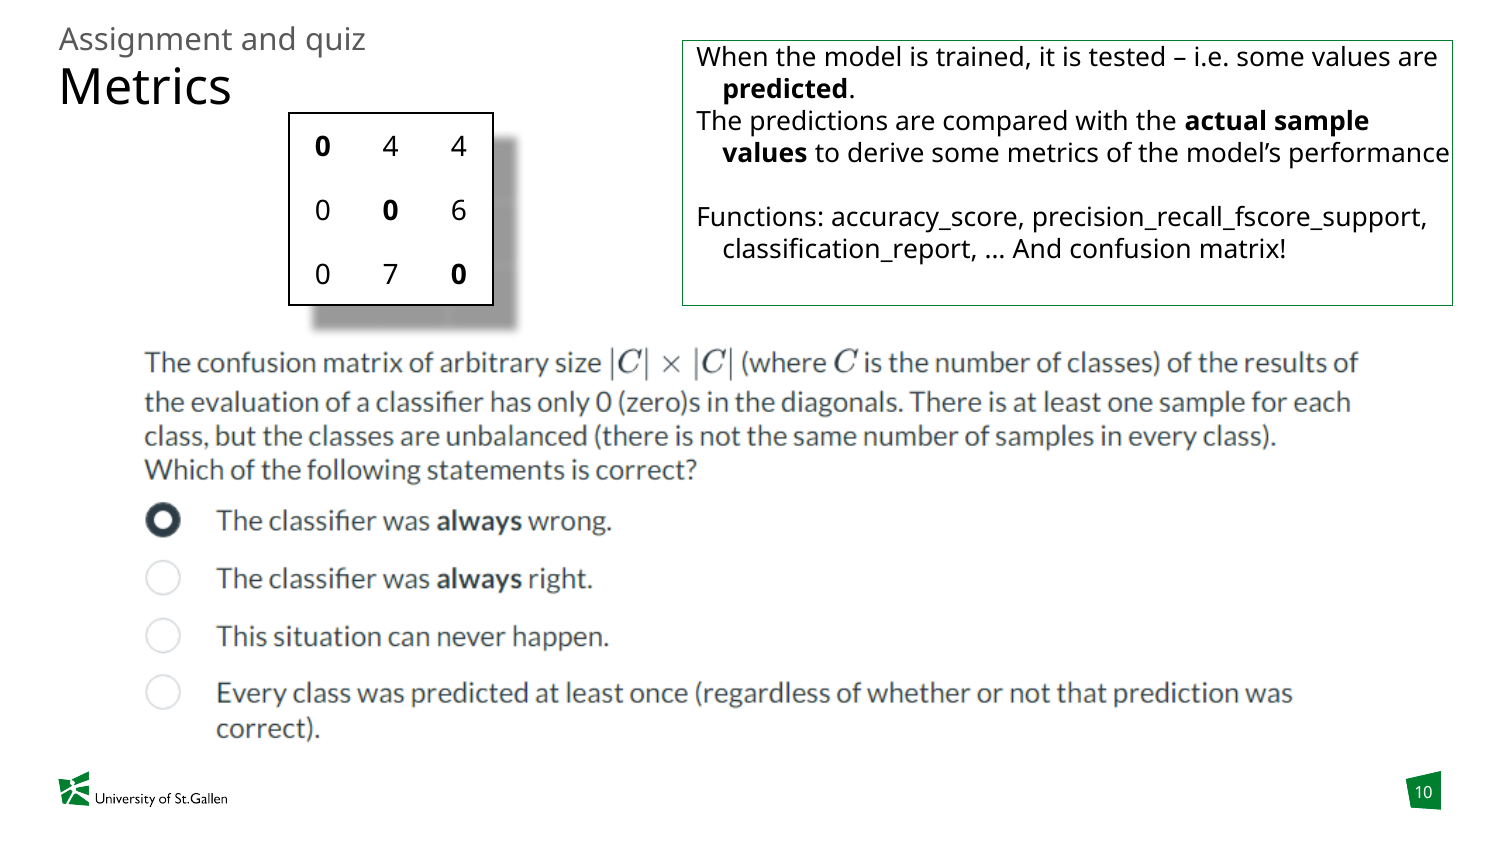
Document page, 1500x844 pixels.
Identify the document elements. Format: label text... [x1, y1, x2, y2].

table_header 0 [290, 114, 357, 177]
table_header 4 [425, 114, 492, 177]
slide_number 10 [1405, 782, 1442, 827]
table_cell 0 [425, 241, 492, 304]
list Assignment and quiz [58, 14, 1442, 62]
table_header 4 [357, 114, 425, 177]
table_cell 6 [425, 177, 492, 241]
title Metrics [58, 62, 682, 162]
text_box When the model is trained, it is tested – i.e. some values are predicted. The predictions are compared with the actual sample values to derive some metrics of the model’s performance Functions: accuracy_score, precision_recall_fscore_support, classification_report, … And confusion matrix! [682, 40, 1453, 306]
table_cell 0 [357, 177, 425, 241]
table_cell 0 [290, 177, 357, 241]
table_cell 0 [290, 241, 357, 304]
table_cell 7 [357, 241, 425, 304]
picture [133, 340, 1367, 748]
picture [58, 771, 227, 807]
